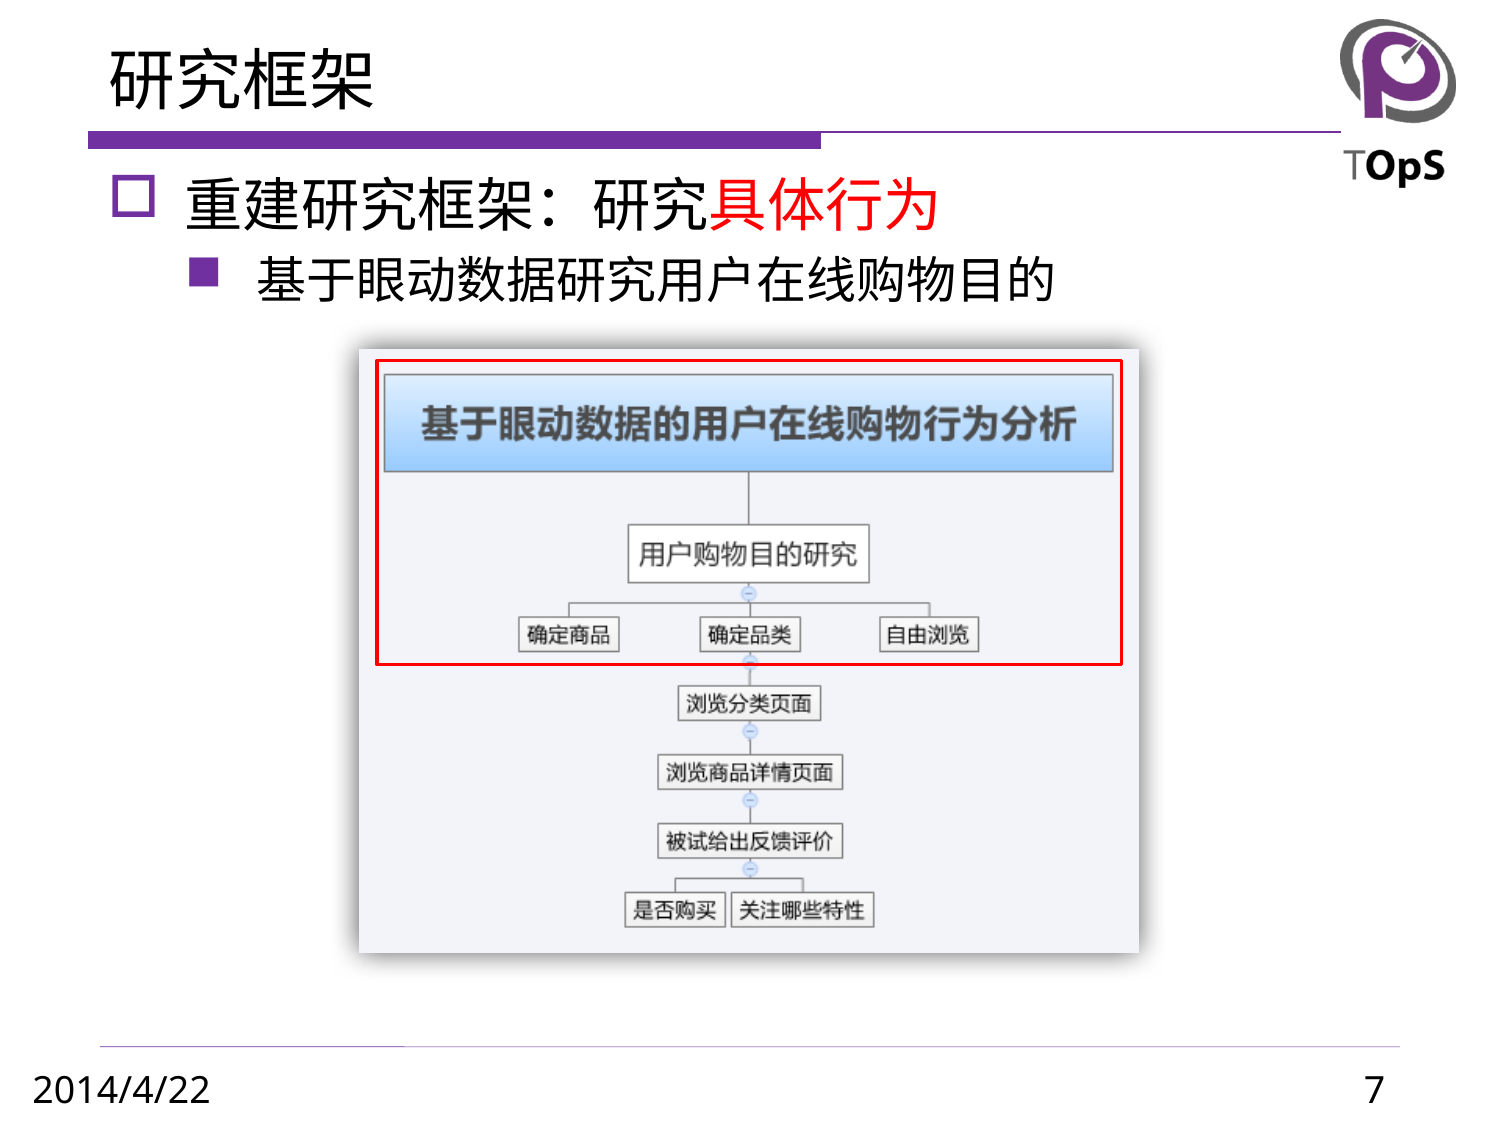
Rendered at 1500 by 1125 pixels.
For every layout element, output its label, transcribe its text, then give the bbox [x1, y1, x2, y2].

list 重建研究框架：研究具体行为 基于眼动数据研究用户在线购物目的 [92, 160, 1406, 1035]
picture [1340, 19, 1456, 188]
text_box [359, 349, 1140, 954]
slide_number 7 [1074, 1058, 1400, 1103]
footer 2014/4/22 [17, 1058, 968, 1103]
title 研究框架 [94, 30, 1407, 126]
